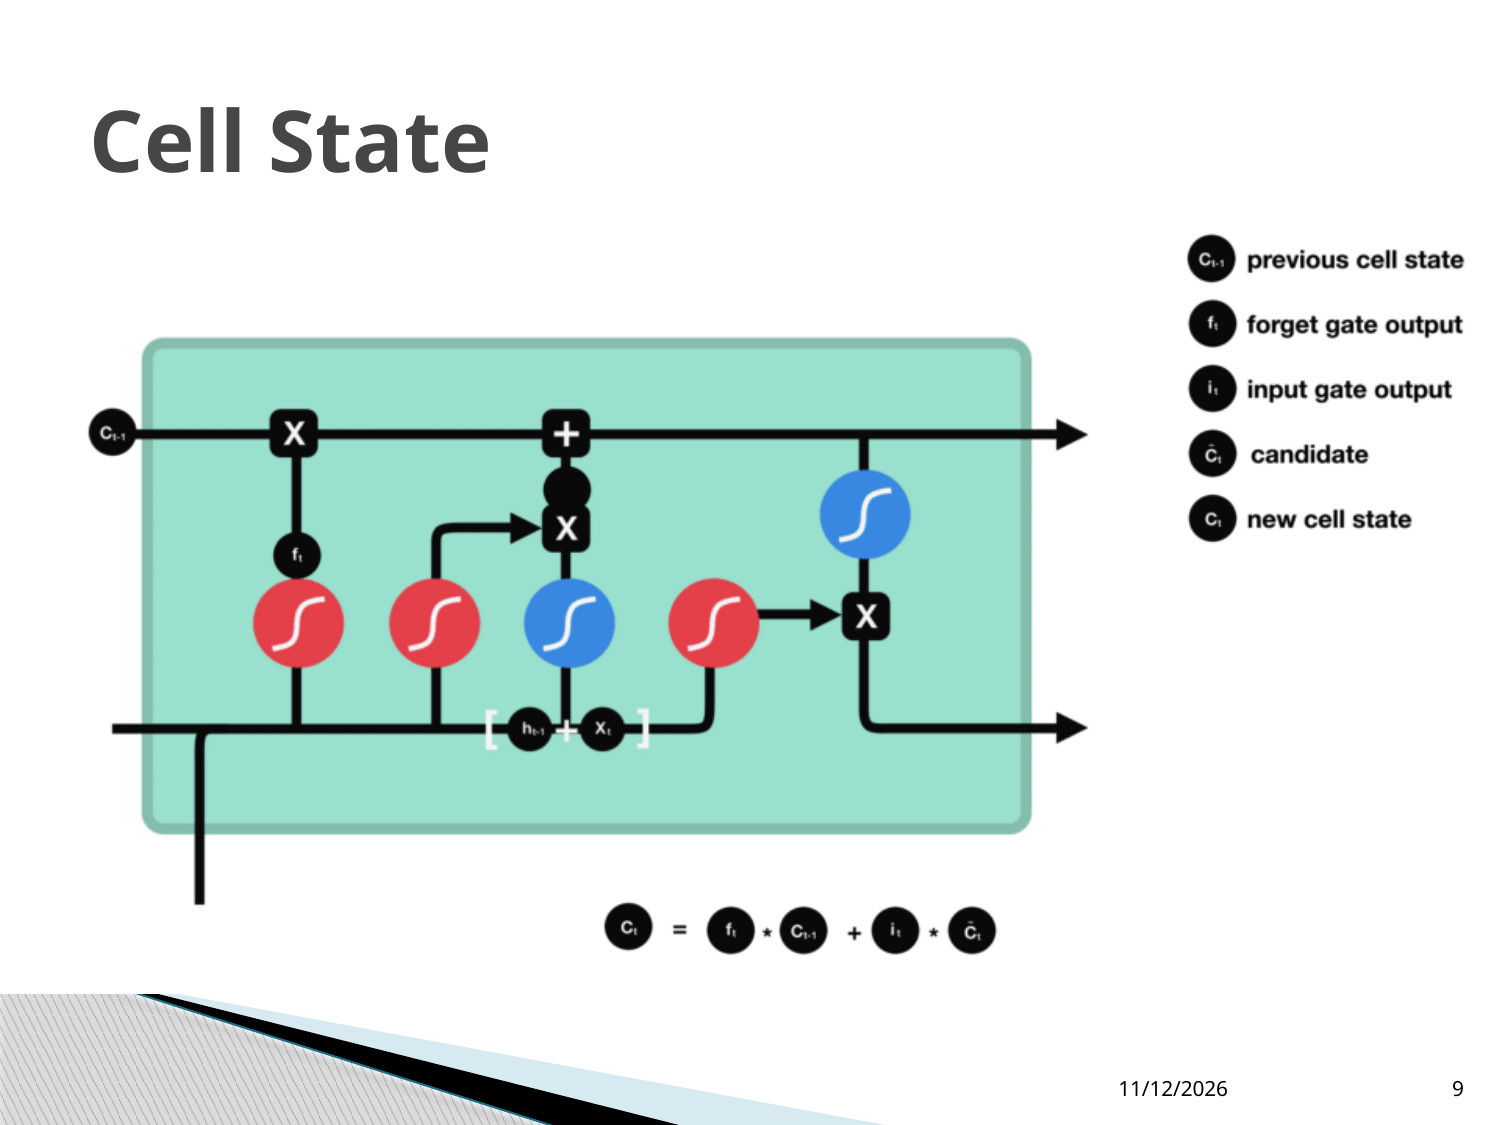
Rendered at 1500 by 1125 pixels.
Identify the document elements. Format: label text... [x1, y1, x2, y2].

slide_number 9 [1418, 1051, 1479, 1112]
picture [0, 212, 1485, 994]
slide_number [1103, 1051, 1418, 1112]
title Cell State [75, 45, 1425, 212]
